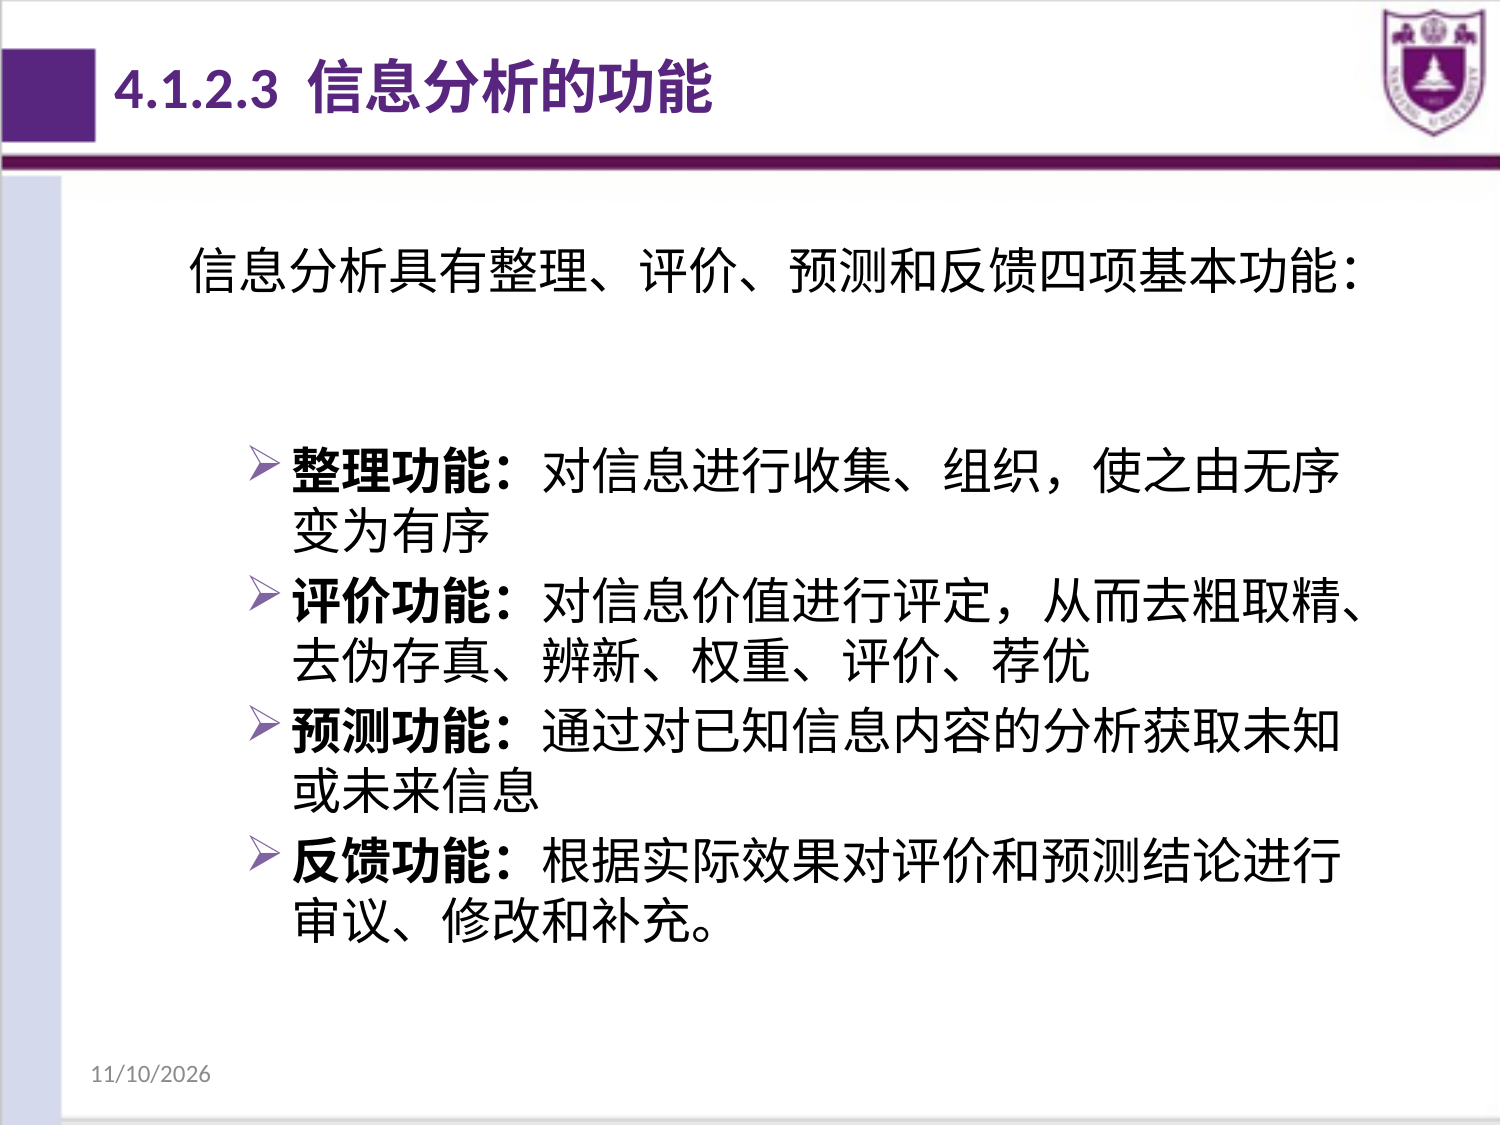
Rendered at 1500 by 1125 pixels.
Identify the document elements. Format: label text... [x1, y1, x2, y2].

picture [0, 0, 1500, 1125]
text_box 4.1.2.3 信息分析的功能 [100, 42, 1451, 137]
list 信息分析具有整理、评价、预测和反馈四项基本功能： 整理功能：对信息进行收集、组织，使之由无序变为有序 评价功能：对信息价值进行评定，从而去粗取精、去伪存真、辨新、权重、评价、荐优 预测功能：通过对已知信息内容的分析获取未知或未来信息 反馈功能：根据实际效果对评价和预测结论进行审议、修改和补充。 [155, 231, 1396, 965]
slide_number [75, 1042, 425, 1103]
